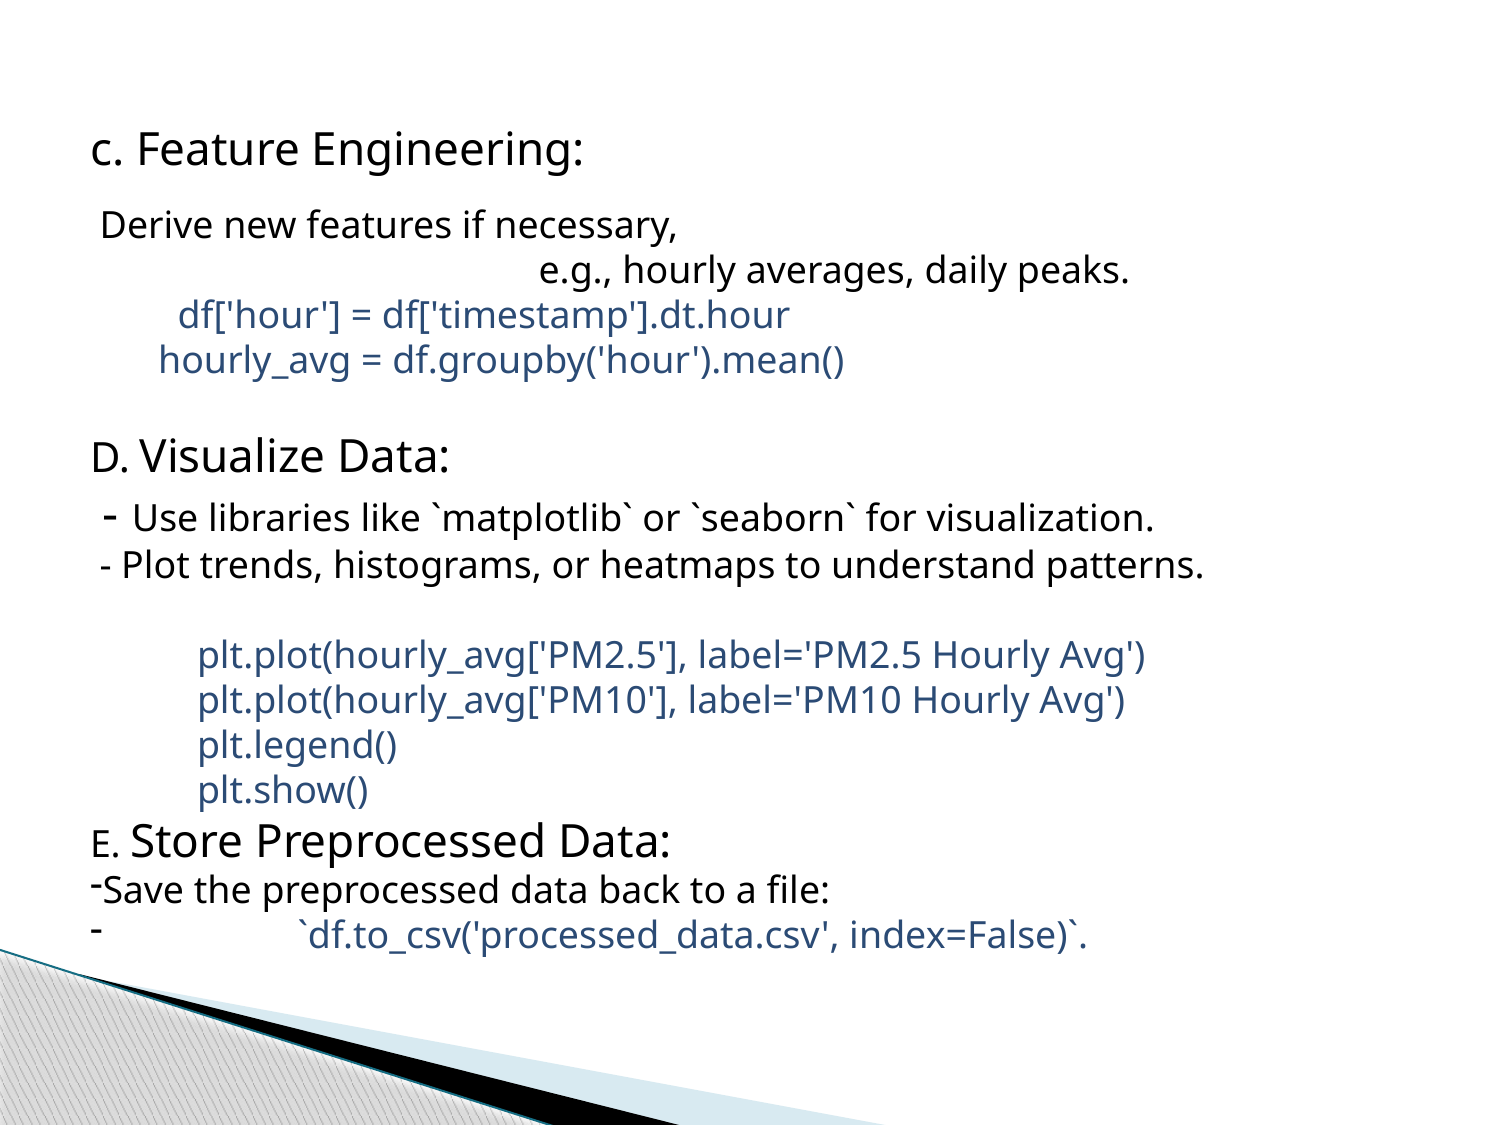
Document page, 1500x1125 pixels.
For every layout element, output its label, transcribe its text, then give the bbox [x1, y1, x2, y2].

text_box c. Feature Engineering: Derive new features if necessary, e.g., hourly averages, daily peaks. df['hour'] = df['timestamp'].dt.hour hourly_avg = df.groupby('hour').mean() D. Visualize Data: - Use libraries like `matplotlib` or `seaborn` for visualization. - Plot trends, histograms, or heatmaps to understand patterns. plt.plot(hourly_avg['PM2.5'], label='PM2.5 Hourly Avg') plt.plot(hourly_avg['PM10'], label='PM10 Hourly Avg') plt.legend() plt.show() E. Store Preprocessed Data: Save the preprocessed data back to a file: `df.to_csv('processed_data.csv', index=False)`. [74, 112, 1413, 1009]
